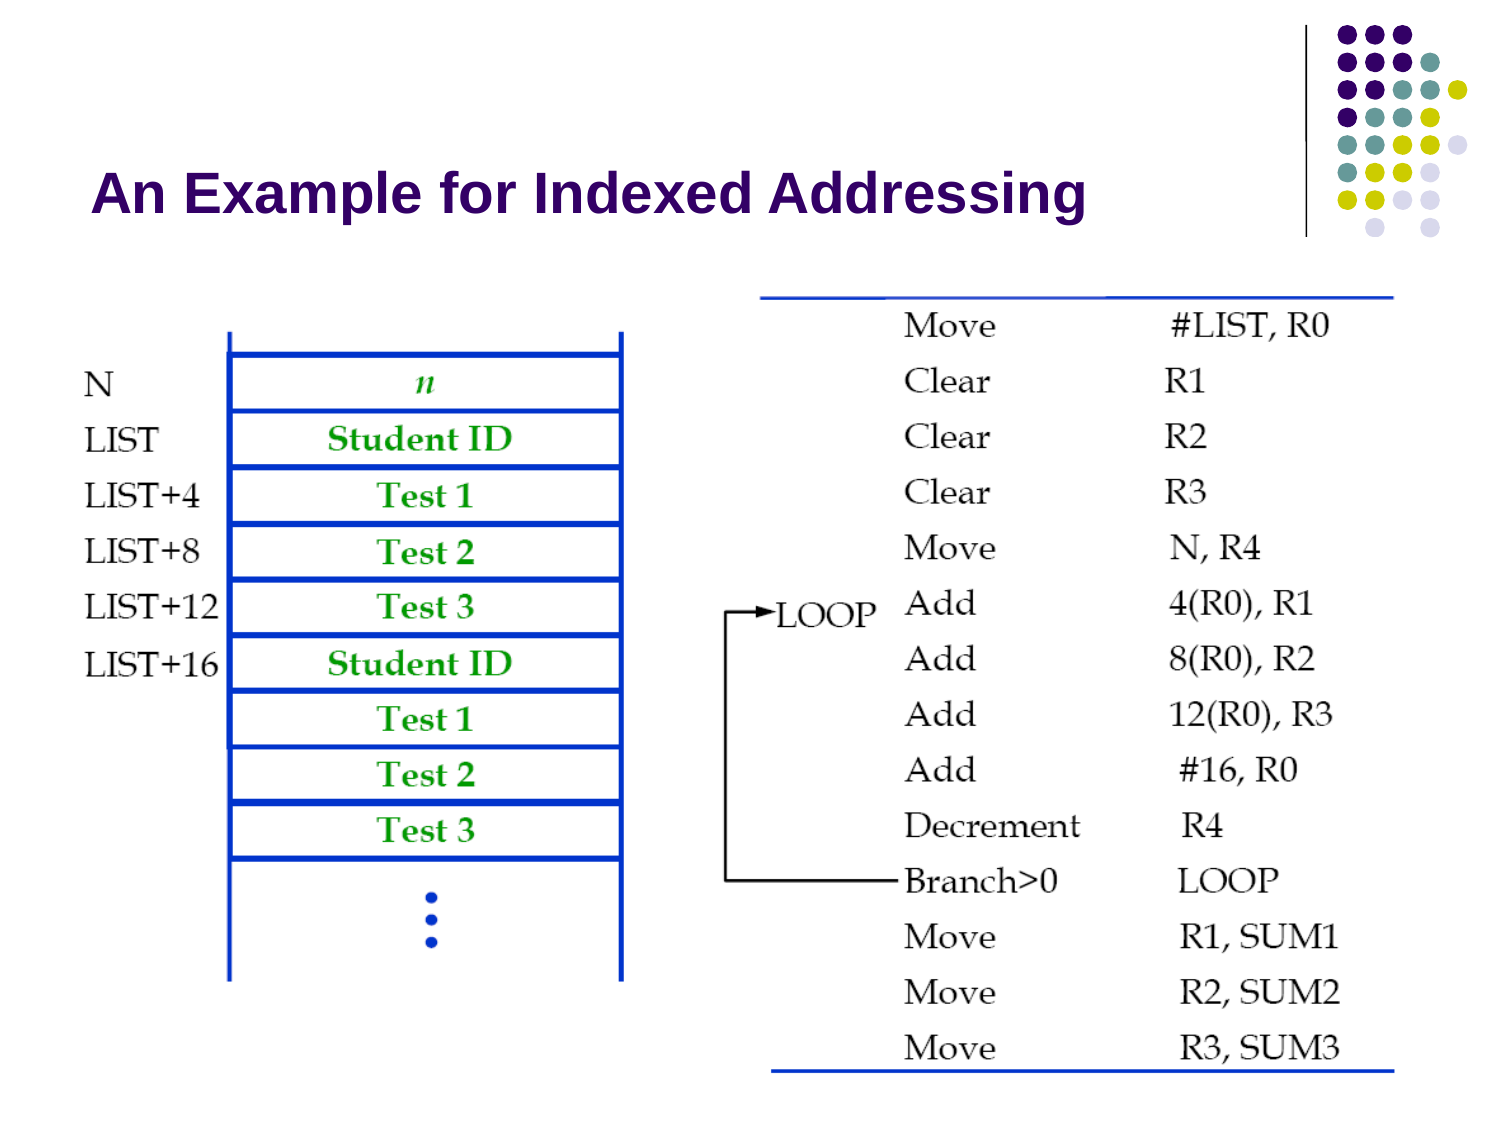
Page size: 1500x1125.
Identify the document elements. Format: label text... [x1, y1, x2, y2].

picture [59, 237, 1406, 1078]
title An Example for Indexed Addressing [74, 19, 1313, 233]
